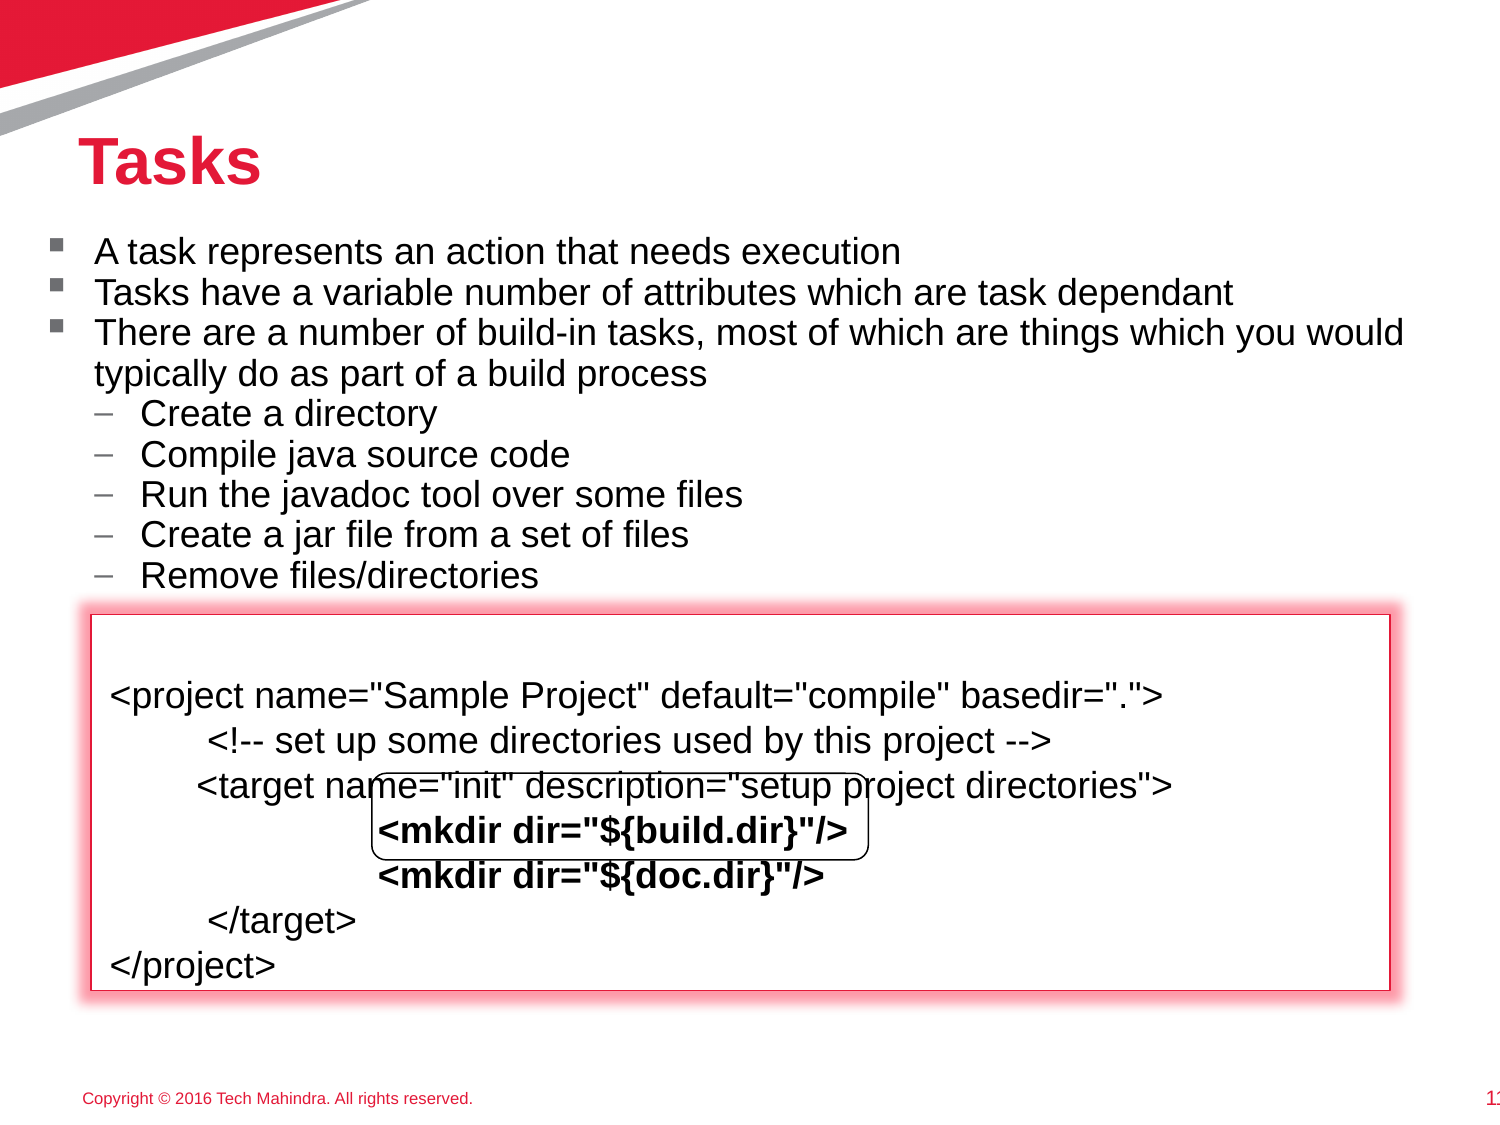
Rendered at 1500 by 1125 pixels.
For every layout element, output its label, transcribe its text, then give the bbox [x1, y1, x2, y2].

title Tasks [78, 117, 1429, 199]
list A task represents an action that needs execution Tasks have a variable number of attributes which are task dependant There are a number of build-in tasks, most of which are things which you would typically do as part of a build process Create a directory Compile java source code Run the javadoc tool over some files Create a jar file from a set of files Remove files/directories <project name="Sample Project" default="compile" basedir="."> <!-- set up some directories used by this project --> <target name="init" description="setup project directories"> <mkdir dir="${build.dir}"/> <mkdir dir="${doc.dir}"/> </target> </project> [46, 232, 1429, 1006]
picture [0, 0, 373, 136]
